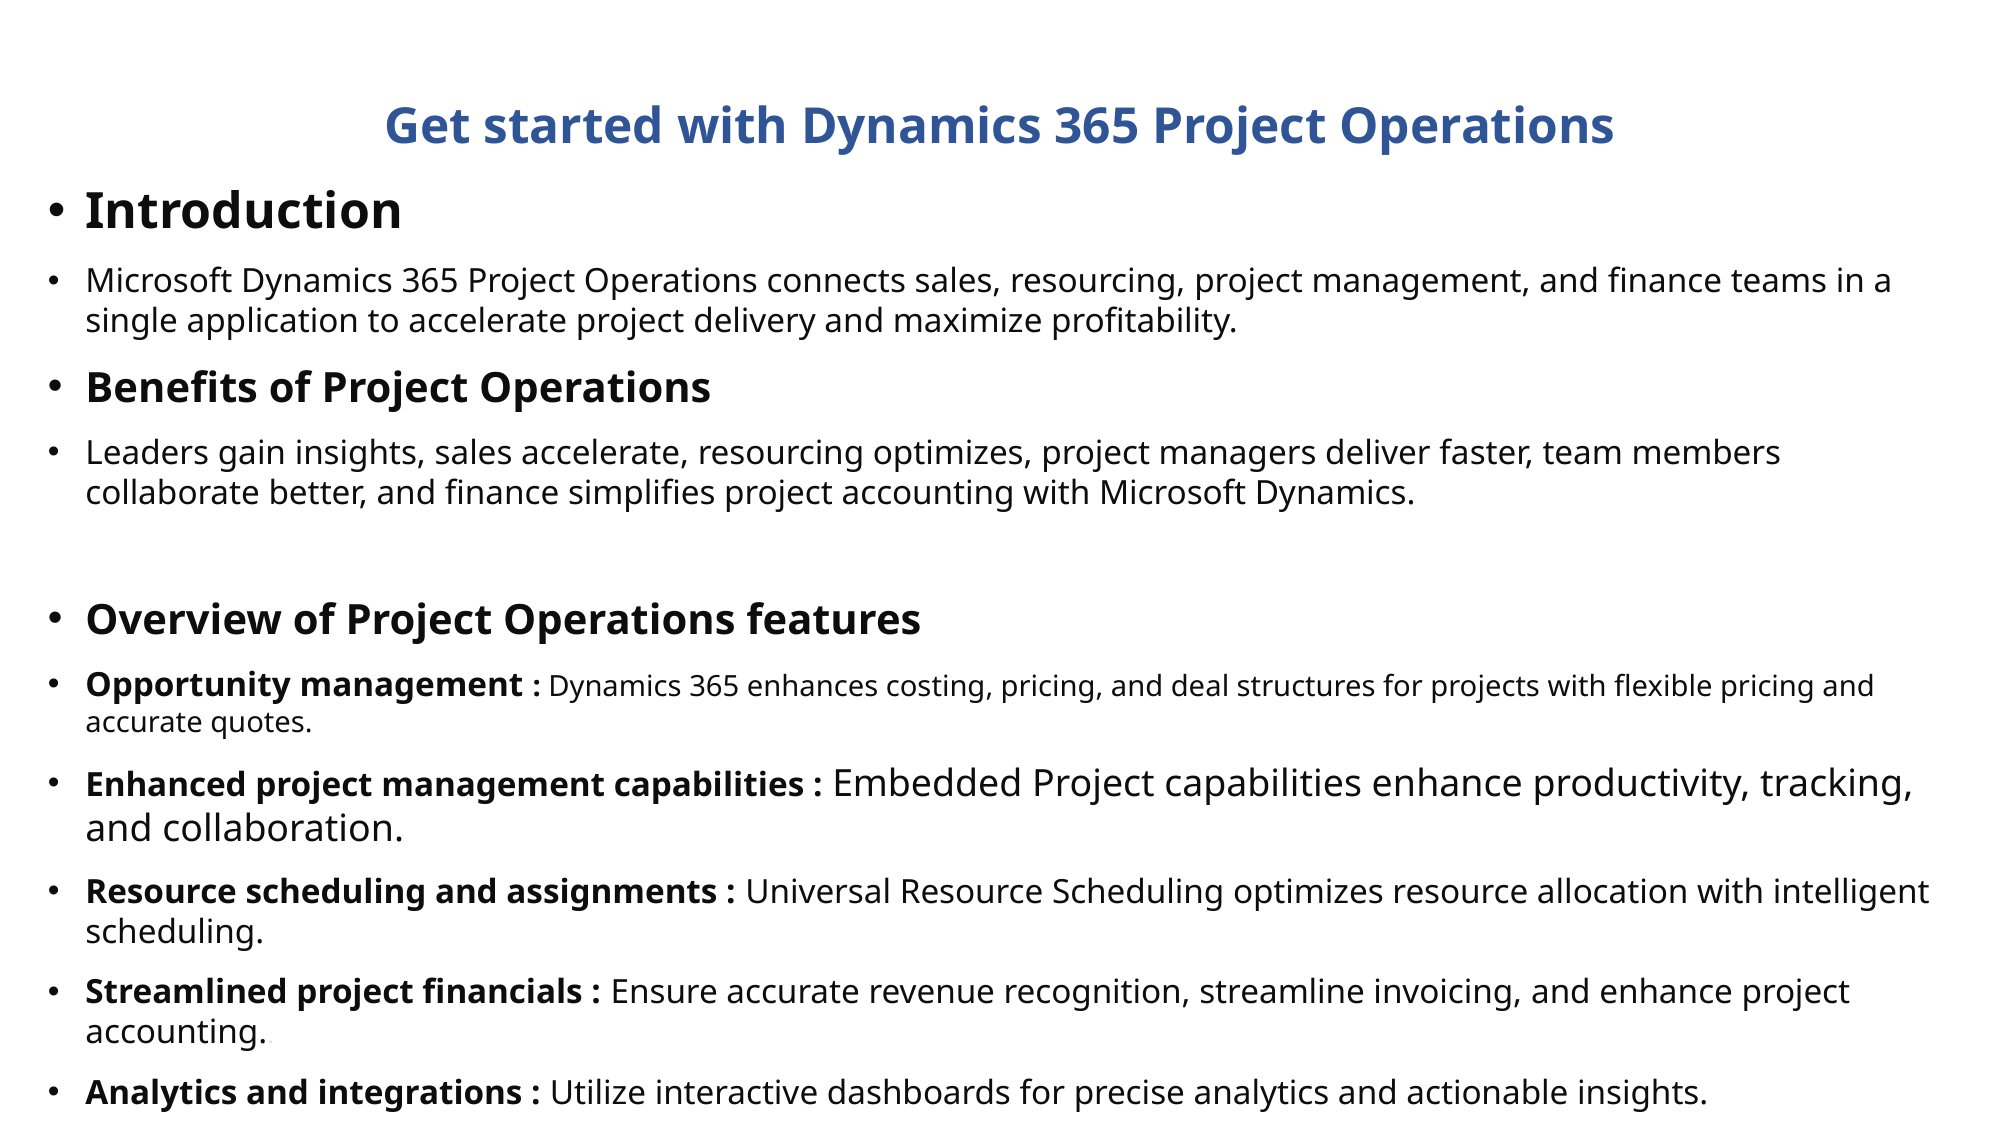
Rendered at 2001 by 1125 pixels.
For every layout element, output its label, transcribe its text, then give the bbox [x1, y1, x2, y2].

list Introduction Microsoft Dynamics 365 Project Operations connects sales, resourcing, project management, and finance teams in a single application to accelerate project delivery and maximize profitability. Benefits of Project Operations Leaders gain insights, sales accelerate, resourcing optimizes, project managers deliver faster, team members collaborate better, and finance simplifies project accounting with Microsoft Dynamics. Overview of Project Operations features Opportunity management : Dynamics 365 enhances costing, pricing, and deal structures for projects with flexible pricing and accurate quotes. Enhanced project management capabilities : Embedded Project capabilities enhance productivity, tracking, and collaboration. Resource scheduling and assignments : Universal Resource Scheduling optimizes resource allocation with intelligent scheduling. Streamlined project financials : Ensure accurate revenue recognition, streamline invoicing, and enhance project accounting.. Analytics and integrations : Utilize interactive dashboards for precise analytics and actionable insights. [32, 171, 1968, 1125]
title Get started with Dynamics 365 Project Operations [137, 93, 1863, 171]
